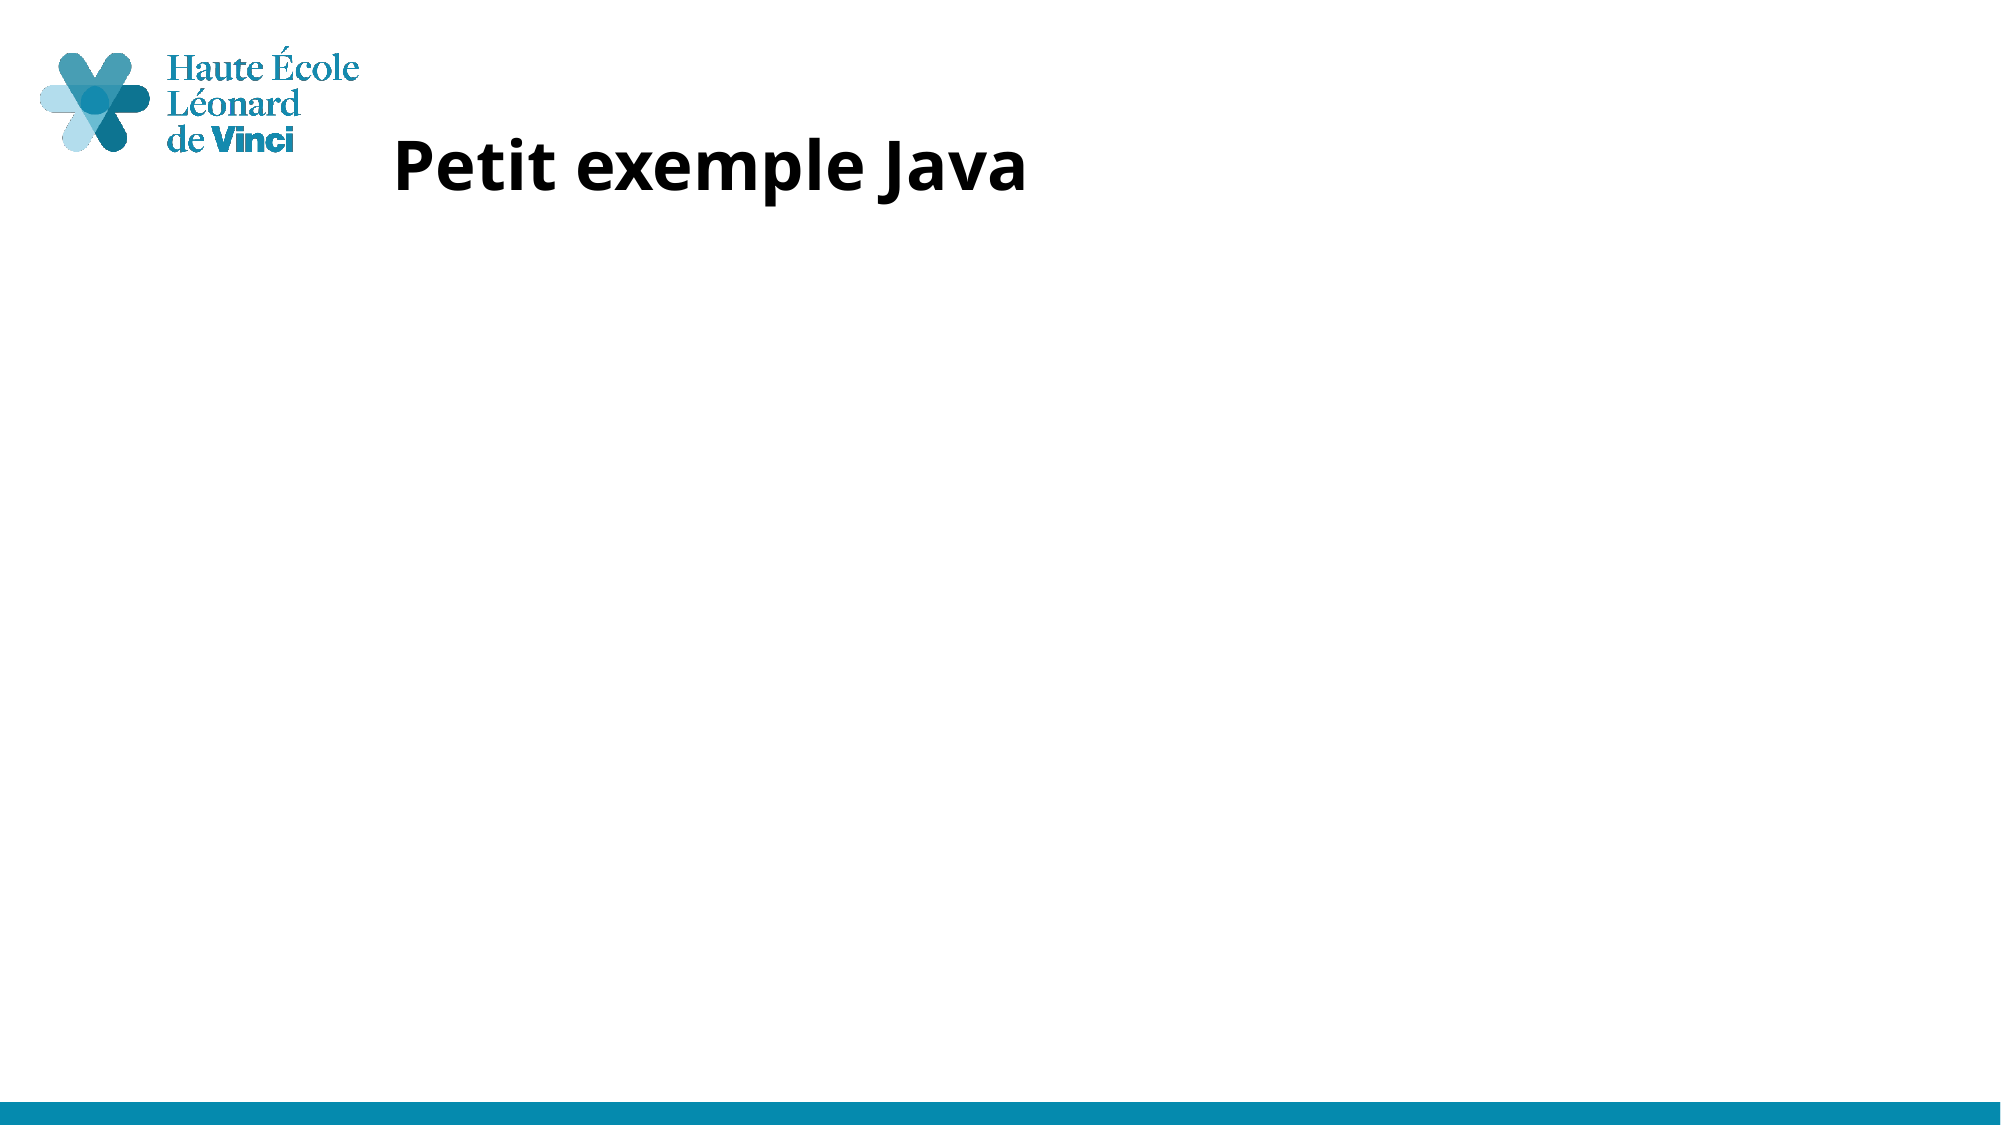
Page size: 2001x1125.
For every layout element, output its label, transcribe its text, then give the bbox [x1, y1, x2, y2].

picture [15, 30, 383, 176]
title Petit exemple Java [378, 59, 1863, 278]
